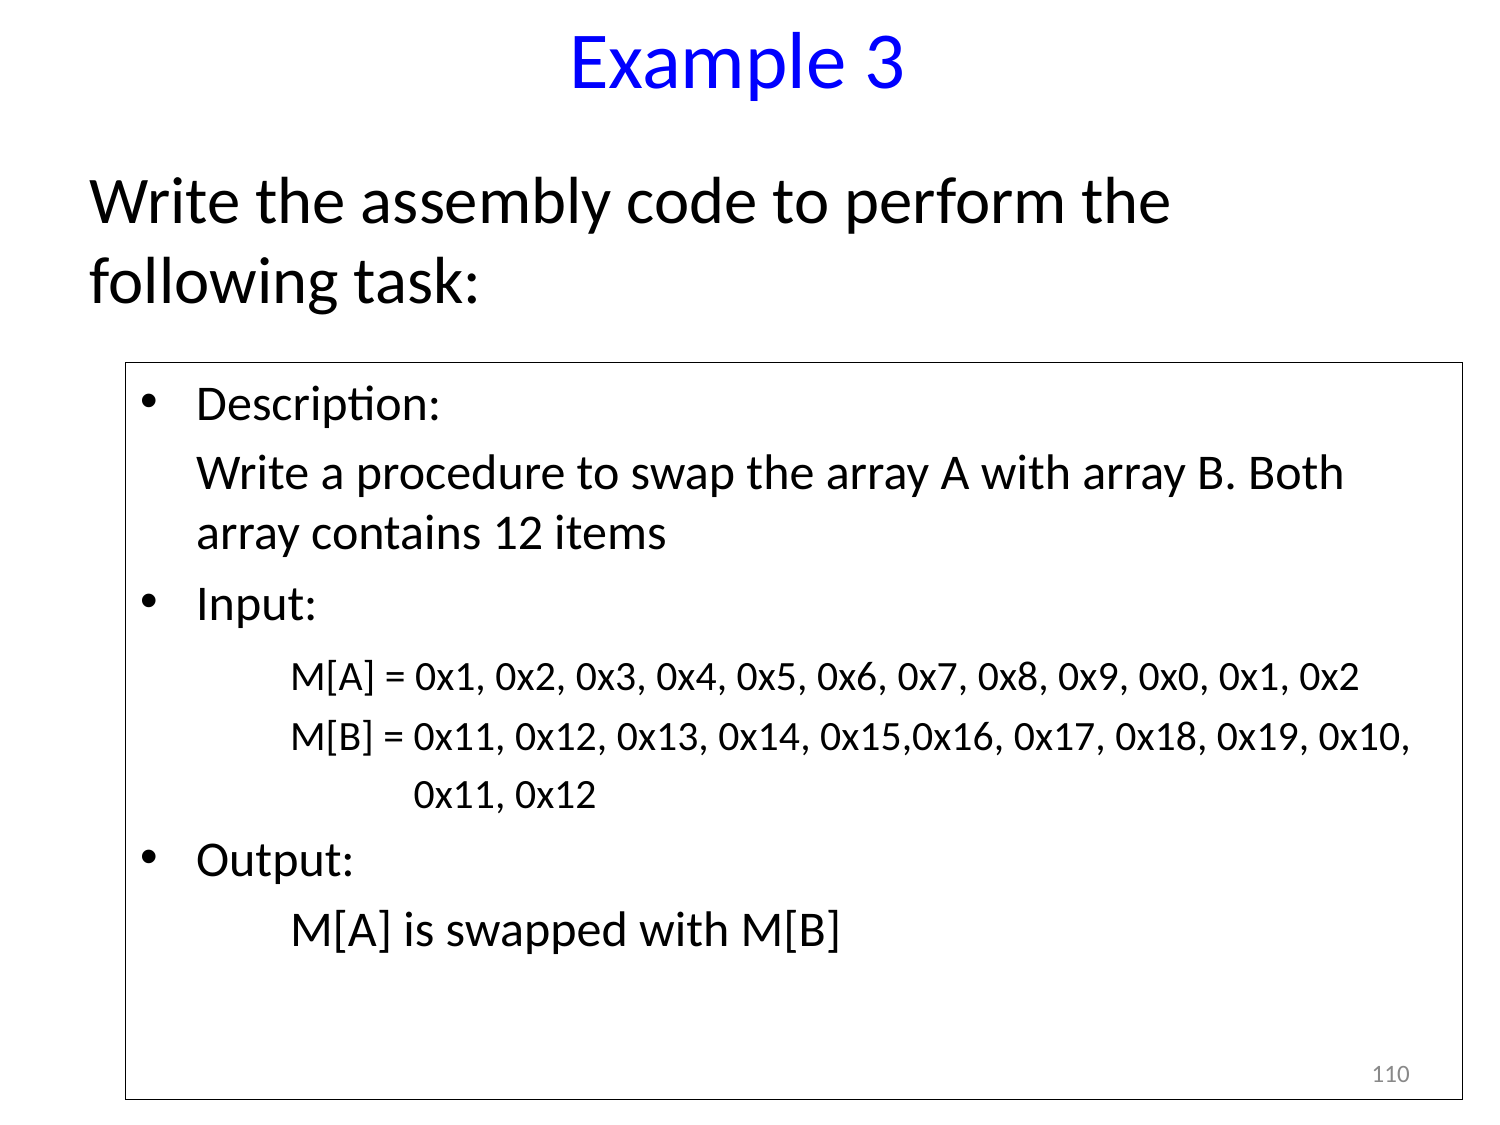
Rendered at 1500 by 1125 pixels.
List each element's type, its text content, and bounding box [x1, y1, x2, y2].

list Description: Write a procedure to swap the array A with array B. Both array contains 12 items Input: M[A] = 0x1, 0x2, 0x3, 0x4, 0x5, 0x6, 0x7, 0x8, 0x9, 0x0, 0x1, 0x2 M[B] = 0x11, 0x12, 0x13, 0x14, 0x15,0x16, 0x17, 0x18, 0x19, 0x10, 0x11, 0x12 Output: M[A] is swapped with M[B] [125, 362, 1463, 1100]
text_box Write the assembly code to perform the following task: [74, 149, 1350, 325]
title Example 3 [62, 0, 1413, 113]
slide_number 110 [1074, 1042, 1425, 1103]
